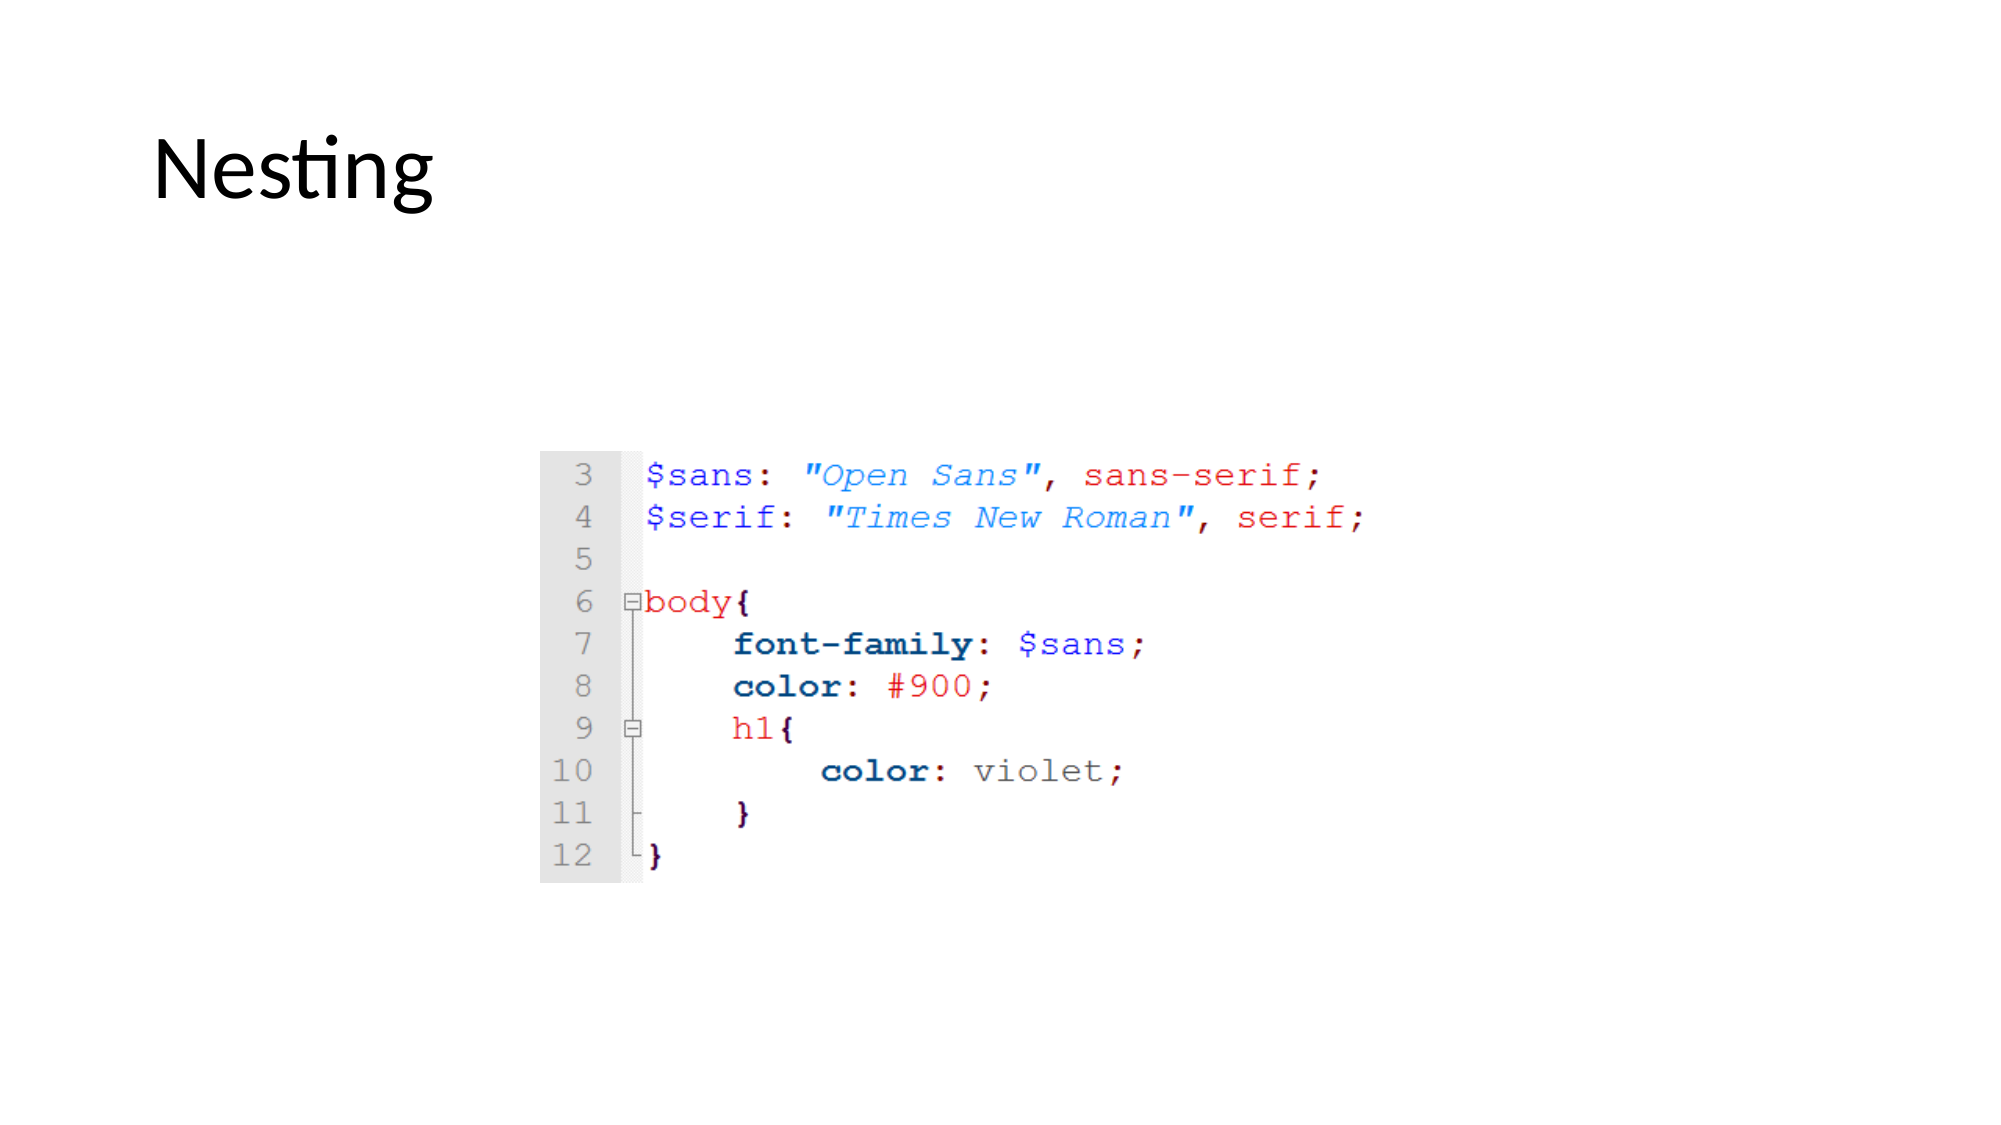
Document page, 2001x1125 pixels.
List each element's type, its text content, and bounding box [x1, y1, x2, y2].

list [540, 451, 1460, 883]
title Nesting [137, 59, 1863, 278]
